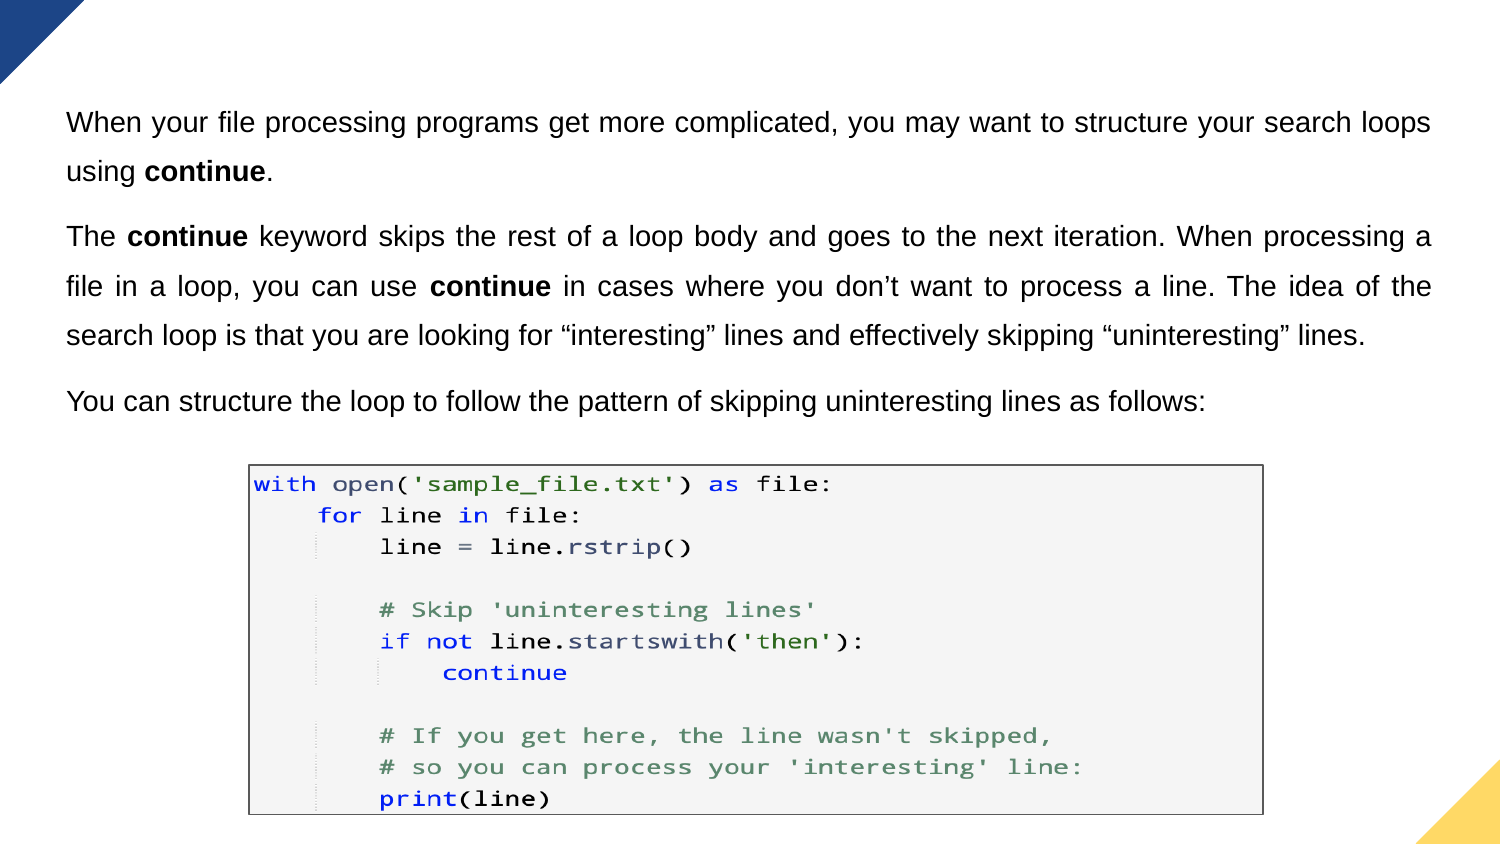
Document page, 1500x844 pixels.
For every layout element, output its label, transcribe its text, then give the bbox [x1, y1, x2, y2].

list When your file processing programs get more complicated, you may want to structure your search loops using continue. The continue keyword skips the rest of a loop body and goes to the next iteration. When processing a file in a loop, you can use continue in cases where you don’t want to process a line. The idea of the search loop is that you are looking for “interesting” lines and effectively skipping “uninteresting” lines. You can structure the loop to follow the pattern of skipping uninteresting lines as follows: [51, 74, 1449, 750]
text_box [0, 0, 84, 84]
picture [249, 465, 1263, 814]
text_box [1416, 760, 1500, 844]
